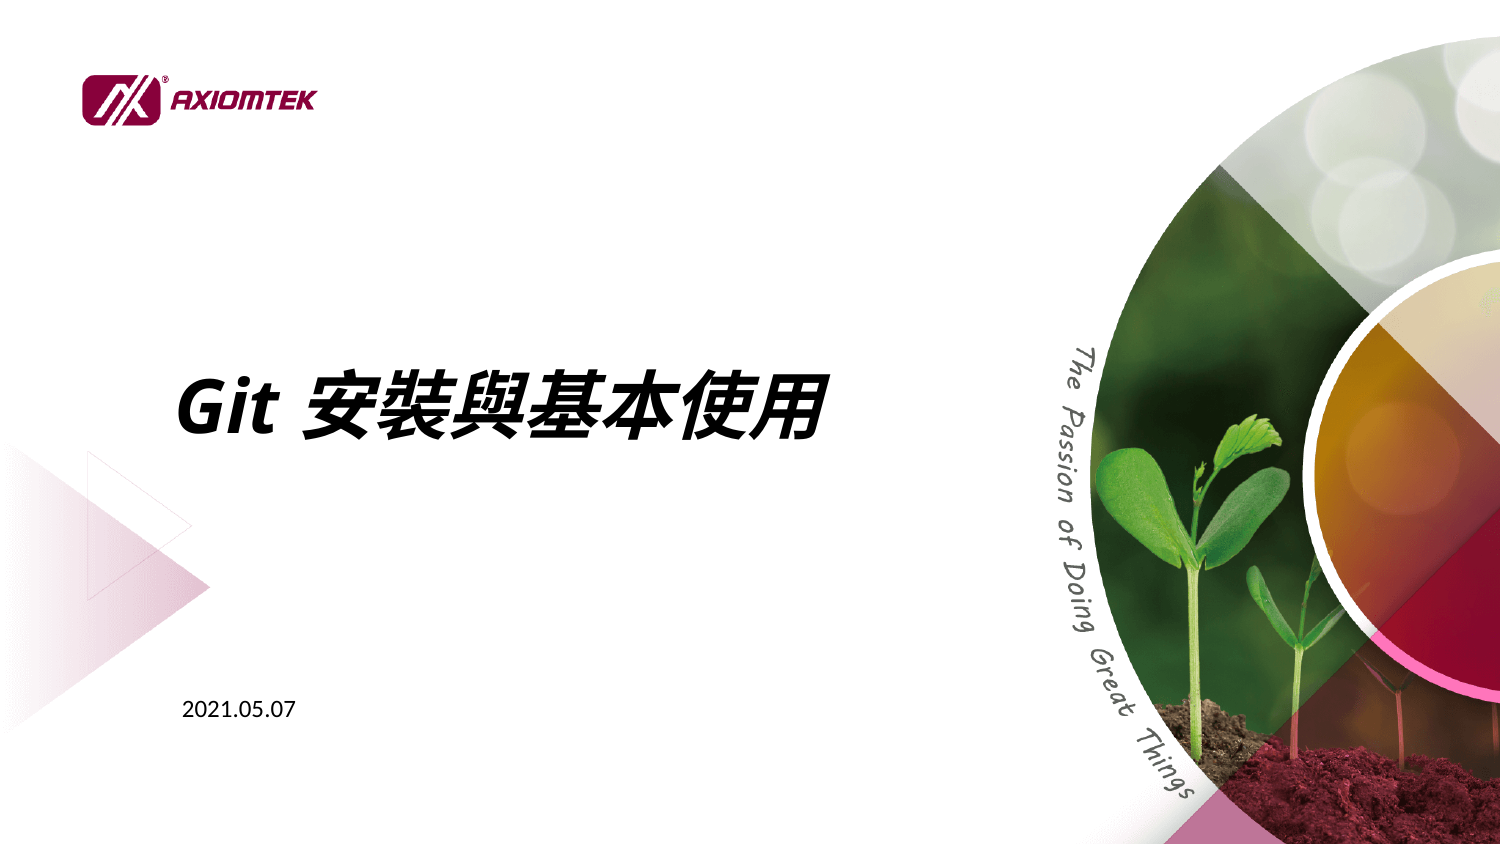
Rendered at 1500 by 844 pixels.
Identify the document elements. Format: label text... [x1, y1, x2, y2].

text_box Git安裝與基本使用 [159, 296, 1010, 511]
text_box 2021.05.07 [167, 684, 312, 730]
picture [0, 0, 1500, 844]
